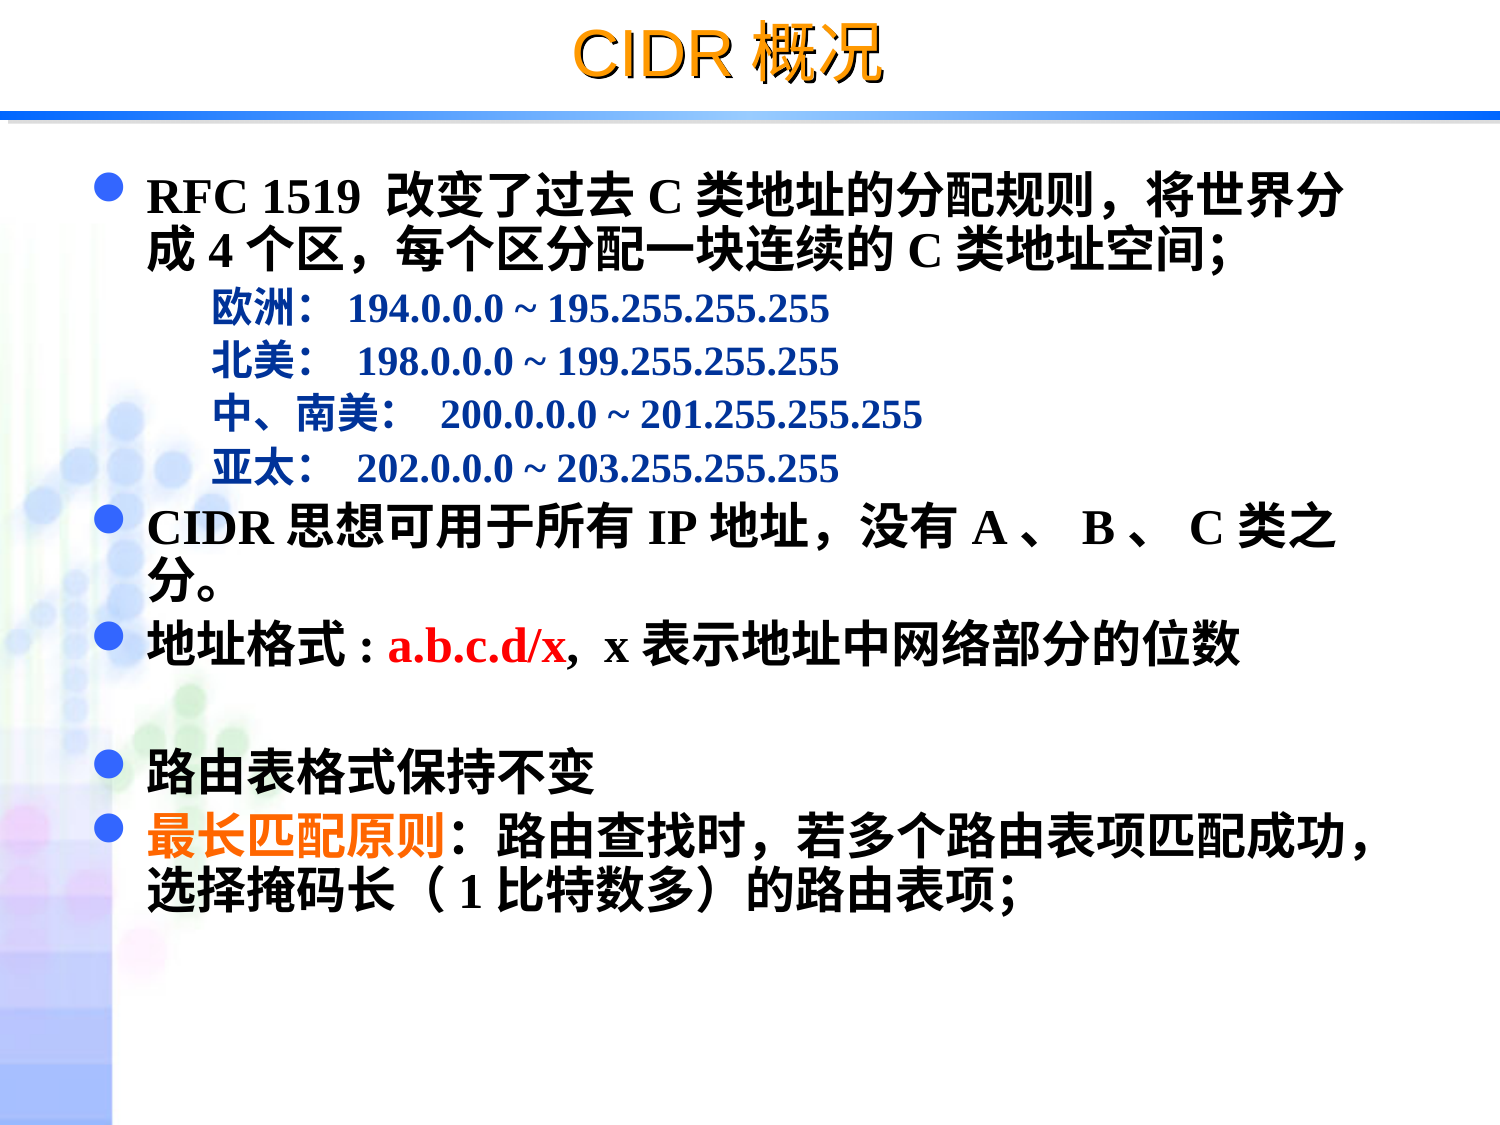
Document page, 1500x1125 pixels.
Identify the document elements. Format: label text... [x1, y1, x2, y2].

picture [0, 119, 1500, 1125]
list RFC 1519 改变了过去C类地址的分配规则，将世界分成4个区，每个区分配一块连续的C类地址空间； 欧洲：194.0.0.0 ~ 195.255.255.255 北美： 198.0.0.0 ~ 199.255.255.255 中、南美： 200.0.0.0 ~ 201.255.255.255 亚太： 202.0.0.0 ~ 203.255.255.255 CIDR思想可用于所有IP地址，没有A、B、C类之分。 地址格式: a.b.c.d/x, x表示地址中网络部分的位数 路由表格式保持不变 最长匹配原则：路由查找时，若多个路由表项匹配成功，选择掩码长（1比特数多）的路由表项； [74, 162, 1363, 867]
picture [0, 0, 1500, 112]
title CIDR概况 [88, 0, 1368, 101]
